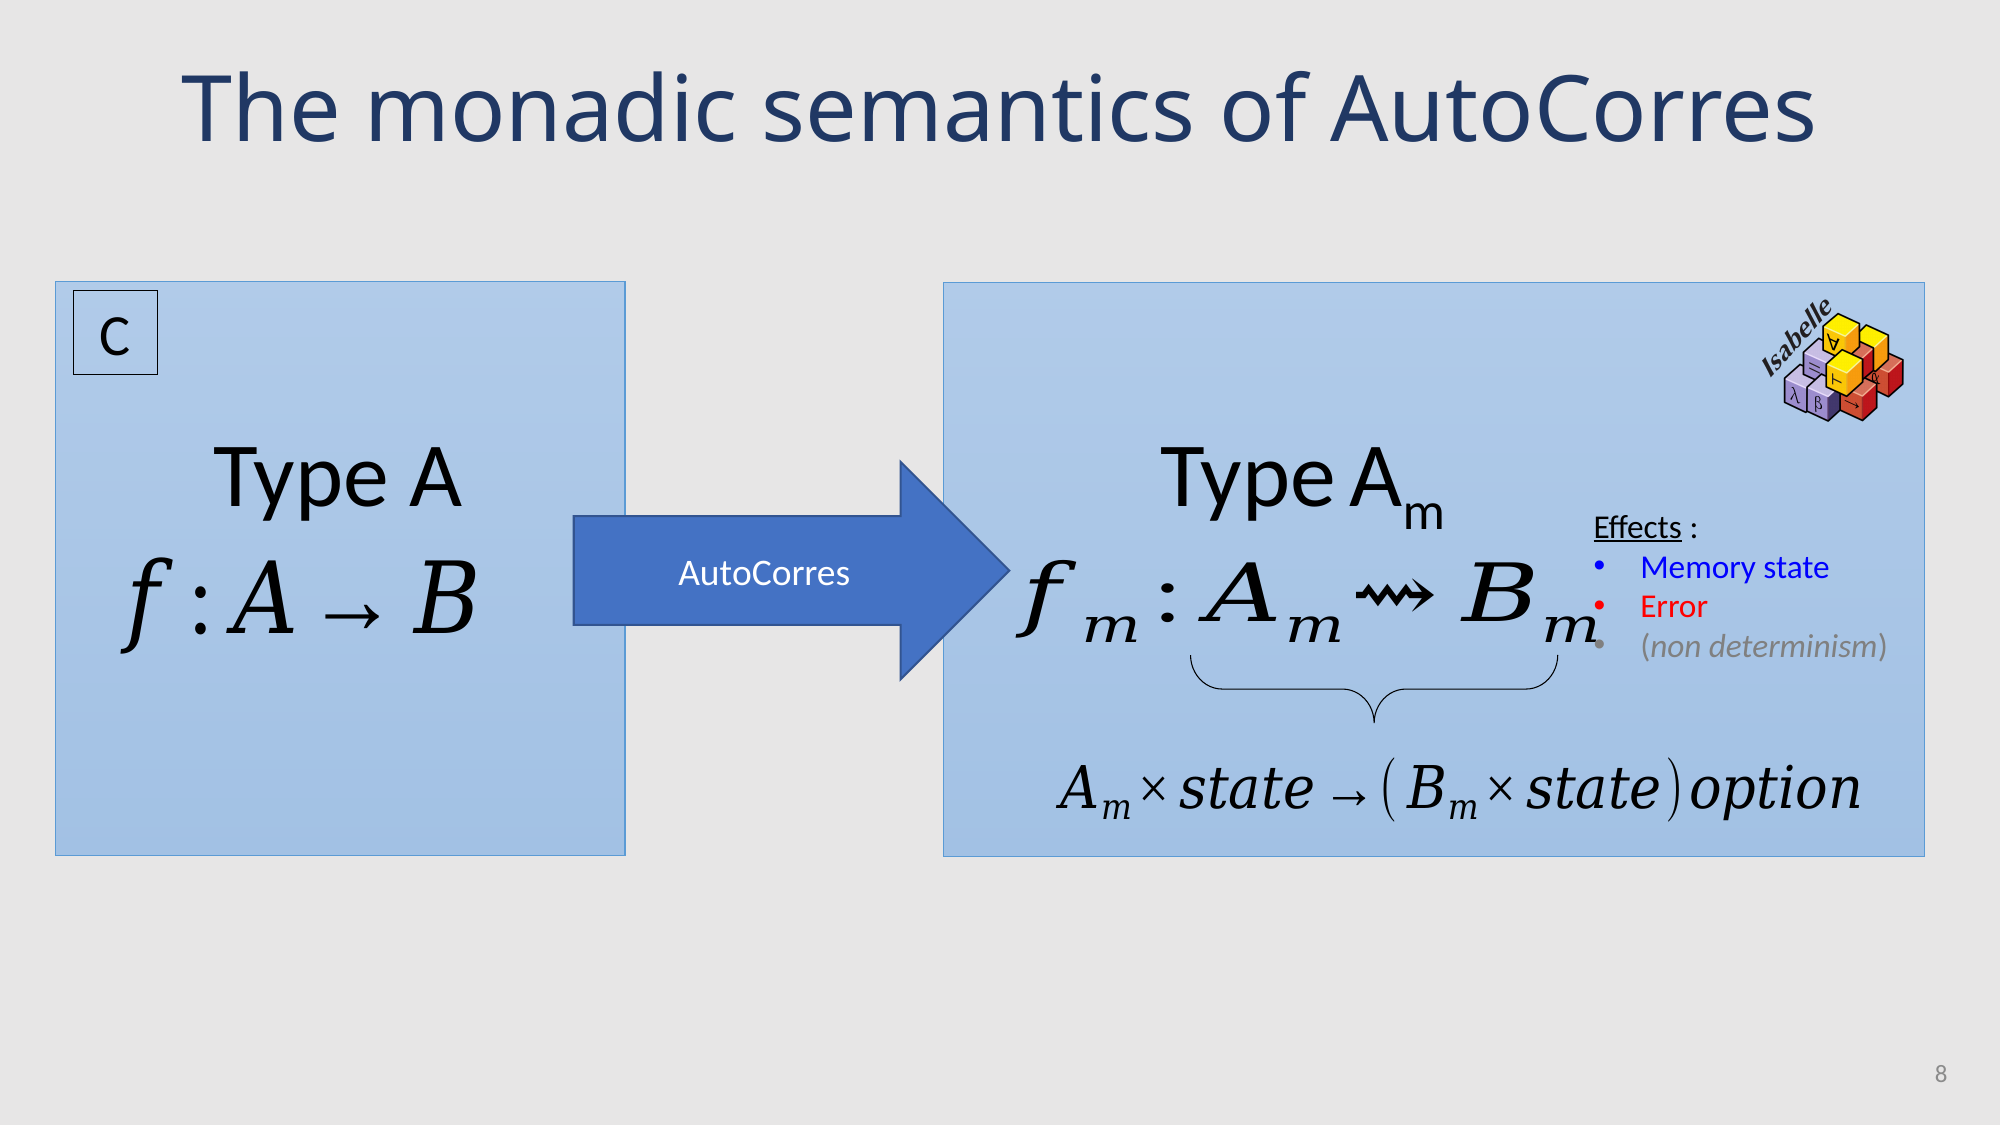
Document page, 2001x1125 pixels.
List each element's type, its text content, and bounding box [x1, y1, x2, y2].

slide_number 8 [1512, 1042, 1963, 1103]
text_box [55, 281, 626, 856]
picture [1762, 297, 1904, 422]
text_box Type A [198, 407, 565, 532]
text_box Type Am [1145, 407, 1536, 548]
text_box C [73, 290, 158, 375]
title The monadic semantics of AutoCorres [137, 3, 1863, 221]
text_box [1190, 654, 1559, 724]
text_box [943, 282, 1925, 857]
text_box Effects : Memory state Error (non determinism) [1578, 497, 1946, 672]
text_box AutoCorres [572, 459, 1011, 682]
